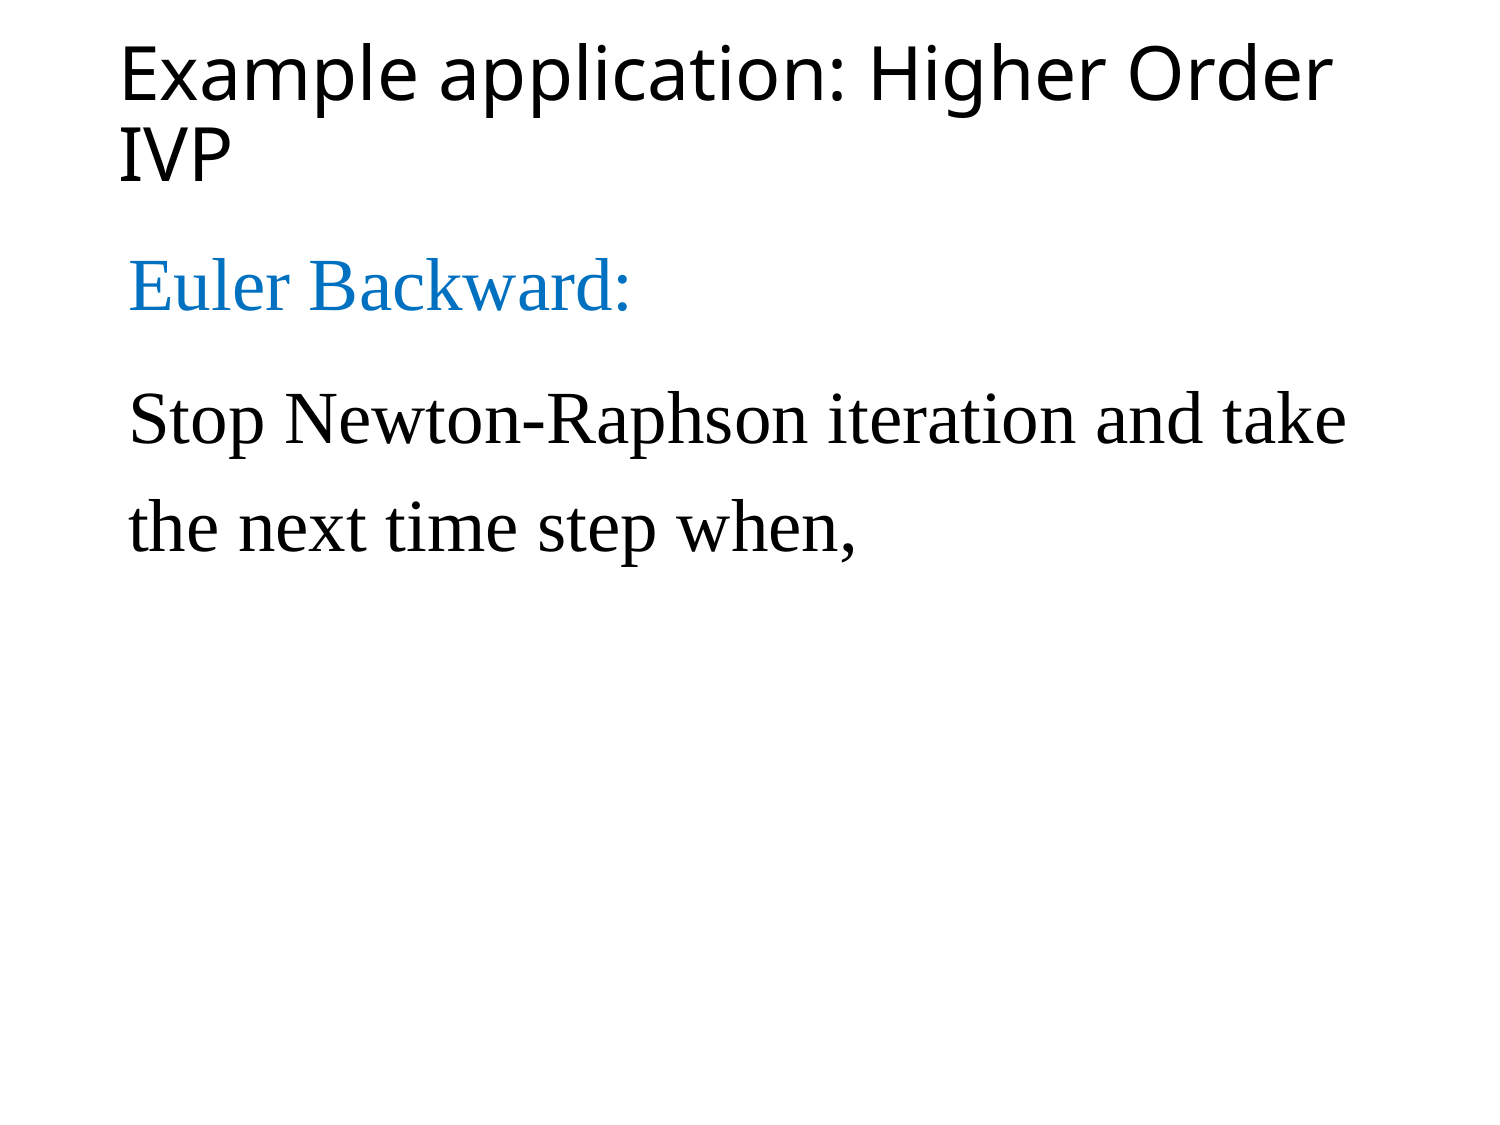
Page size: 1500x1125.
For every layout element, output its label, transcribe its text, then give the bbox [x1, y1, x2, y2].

title Example application: Higher Order IVP [103, 61, 1397, 172]
